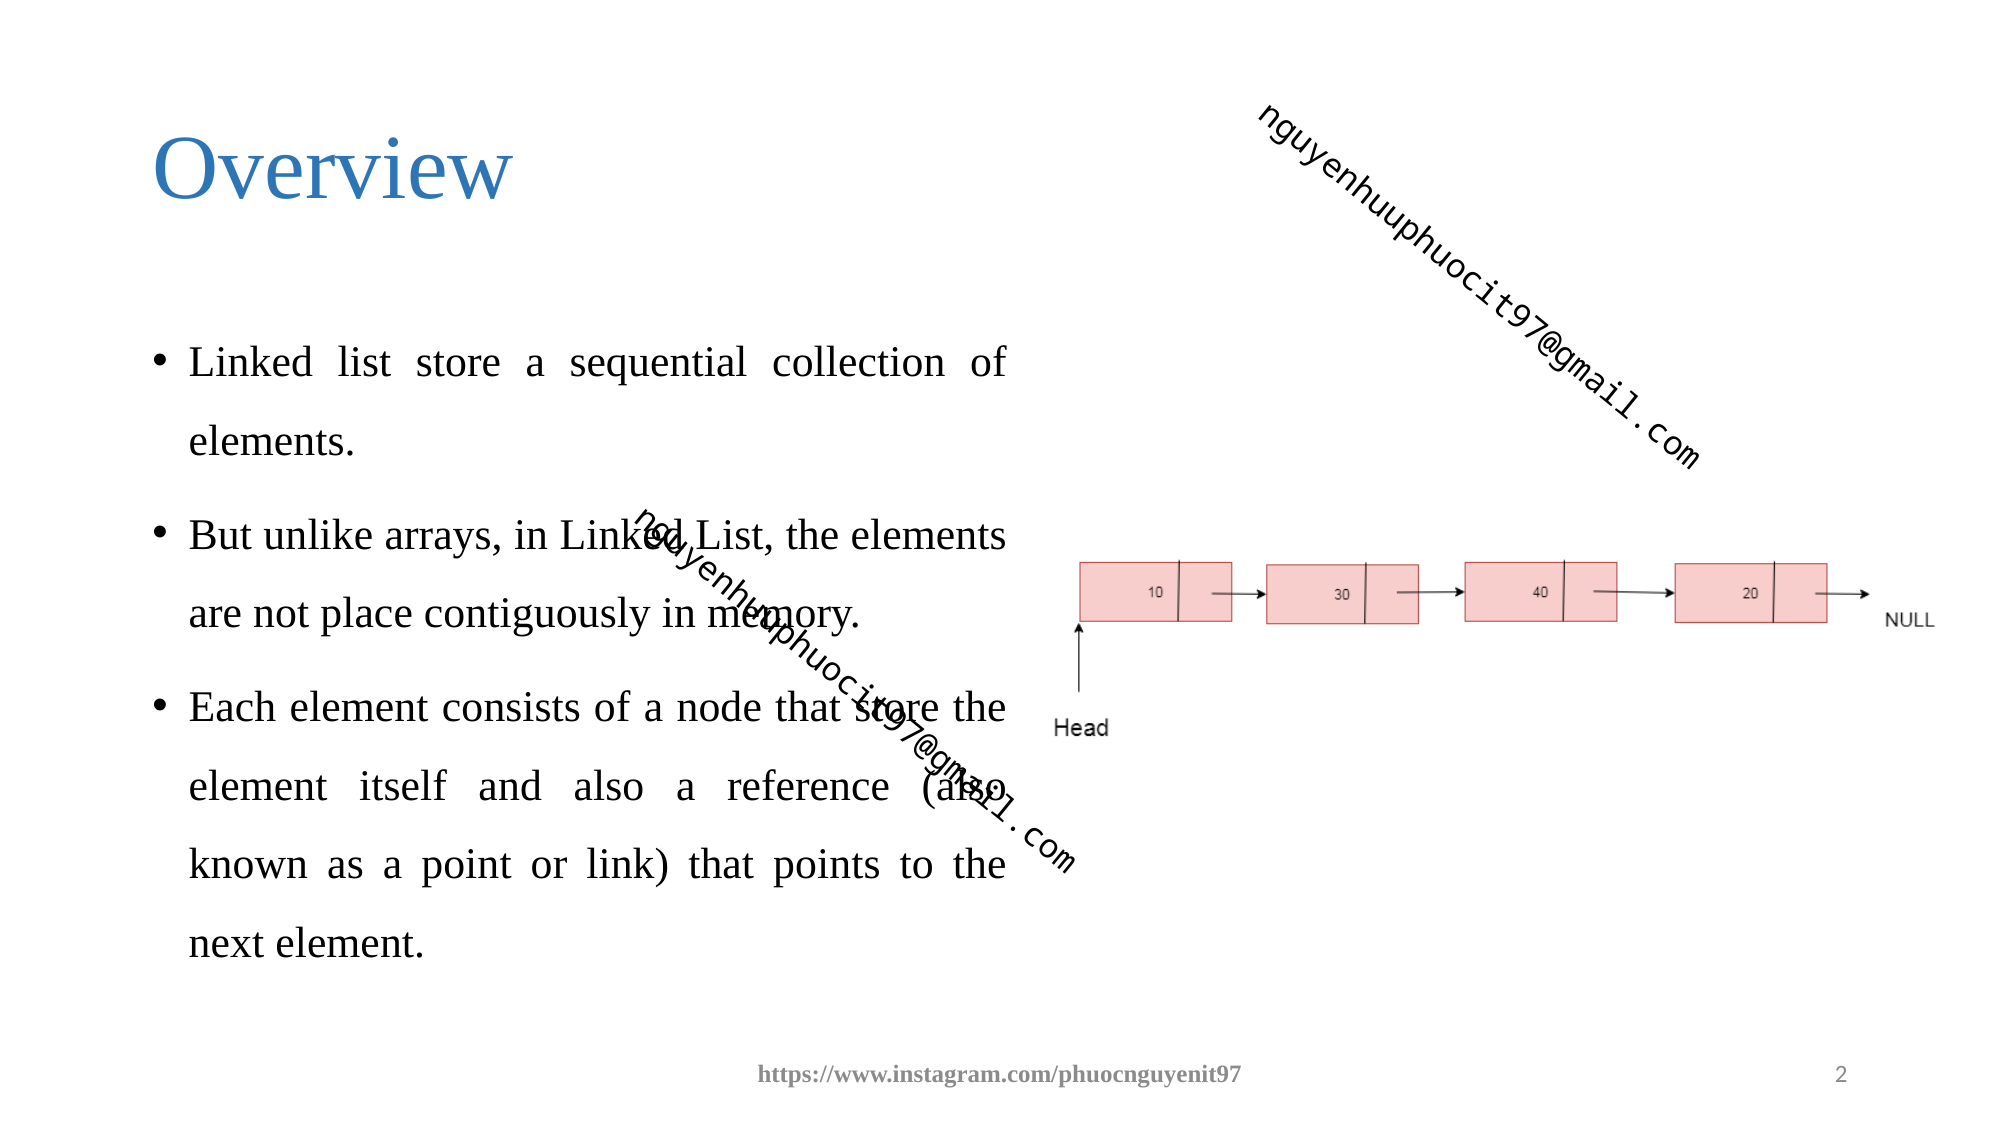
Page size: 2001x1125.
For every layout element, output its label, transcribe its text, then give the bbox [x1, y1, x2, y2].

title Overview [137, 59, 1863, 278]
footer https://www.instagram.com/phuocnguyenit97 [662, 1042, 1338, 1103]
slide_number 2 [1412, 1042, 1863, 1103]
picture [1047, 542, 1942, 742]
list Linked list store a sequential collection of elements. But unlike arrays, in Linked List, the elements are not place contiguously in memory. Each element consists of a node that store the element itself and also a reference (also known as a point or link) that points to the next element. [137, 299, 1023, 1014]
